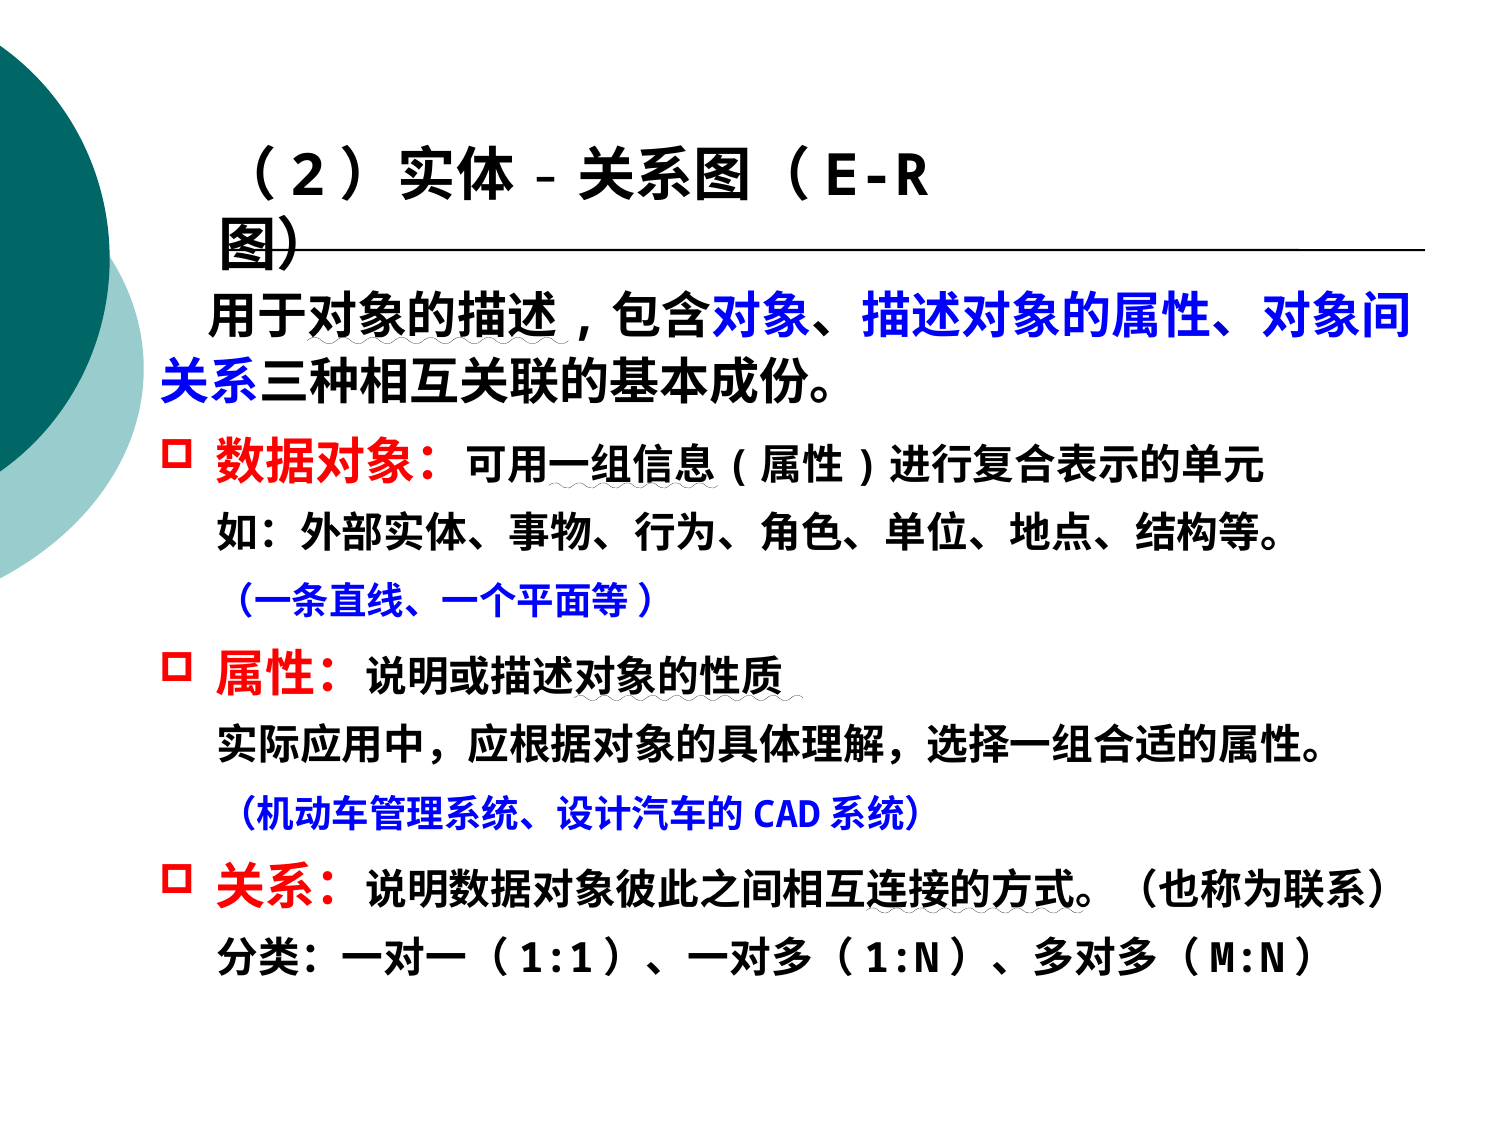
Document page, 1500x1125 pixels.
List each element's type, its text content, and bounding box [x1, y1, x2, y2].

text_box （2）实体-关系图（E-R图） [218, 137, 939, 276]
text_box 用于对象的描述,包含对象、描述对象的属性、对象间 关系三种相互关联的基本成份。 数据对象：可用一组信息(属性)进行复合表示的单元 如：外部实体、事物、行为、角色、单位、地点、结构等。 （一条直线、一个平面等 ） 属性：说明或描述对象的性质 实际应用中，应根据对象的具体理解，选择一组合适的属性。 （机动车管理系统、设计汽车的CAD系统） 关系：说明数据对象彼此之间相互连接的方式。（也称为联系） 分类：一对一（1:1）、一对多（1:N）、多对多（M:N） [159, 276, 1447, 981]
